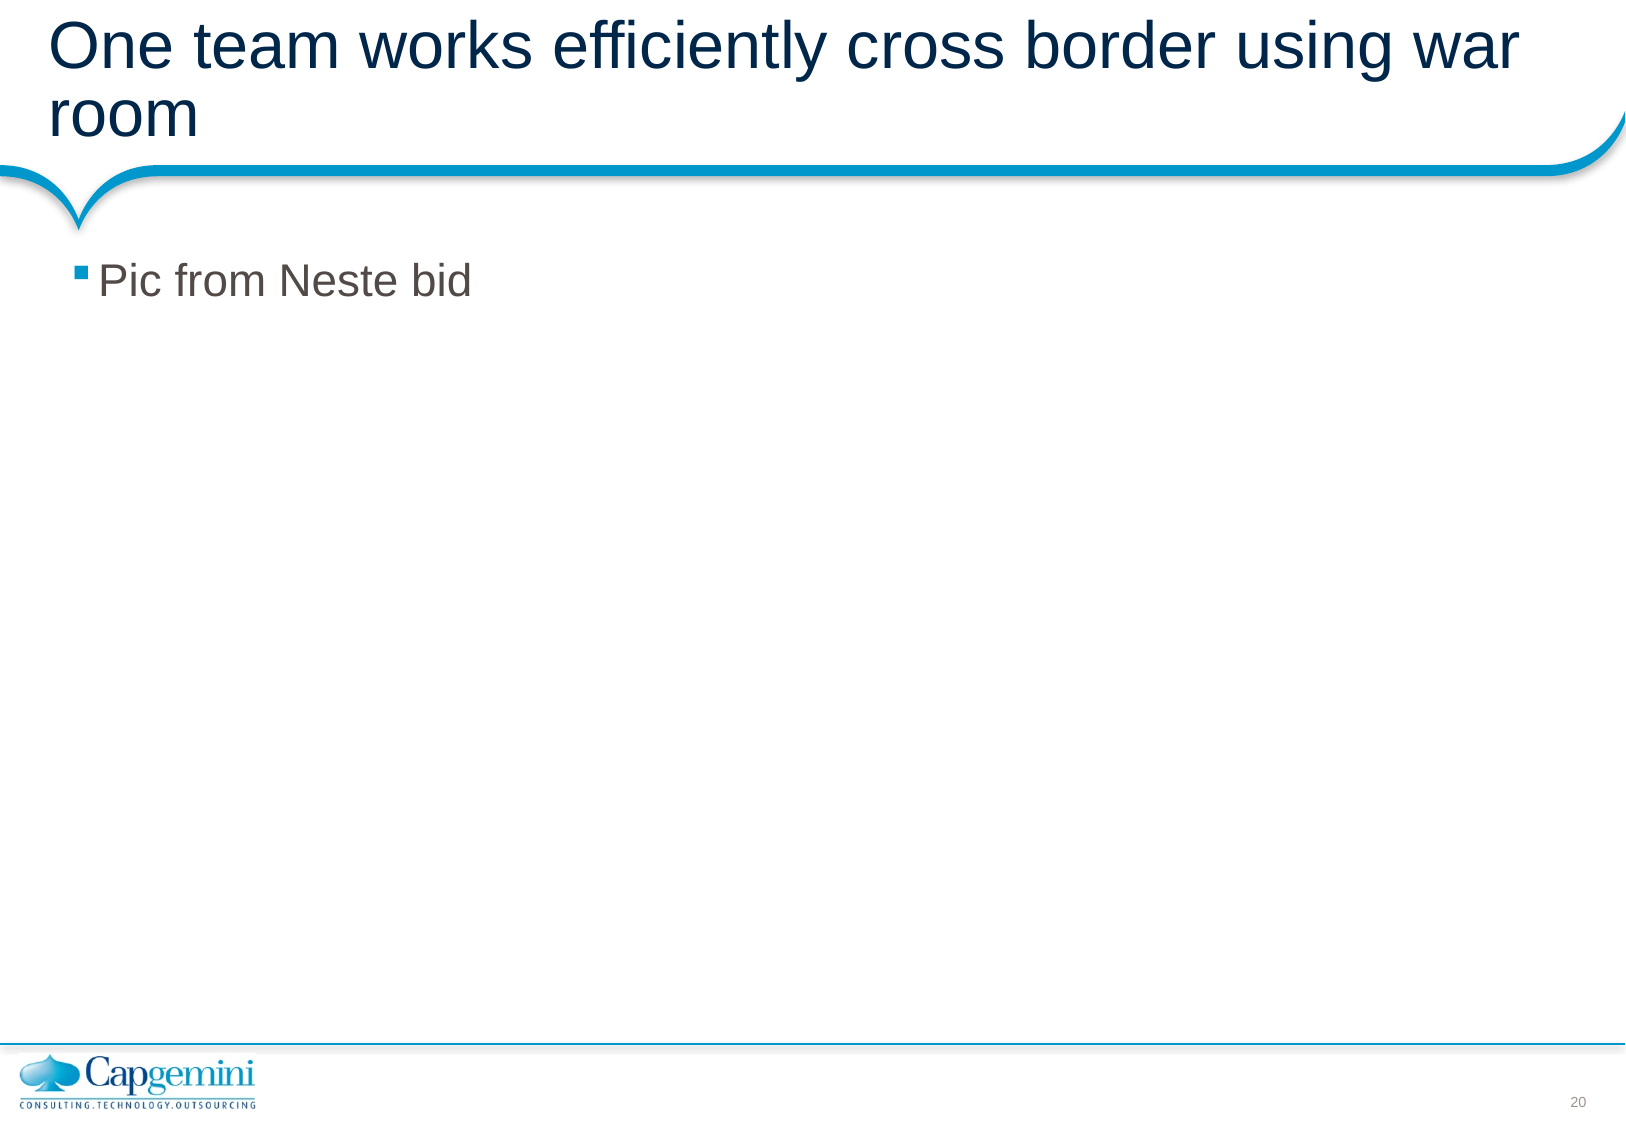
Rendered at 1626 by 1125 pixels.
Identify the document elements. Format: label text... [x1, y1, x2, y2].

title One team works efficiently cross border using war room [0, 0, 1625, 165]
picture [19, 1053, 256, 1110]
list Pic from Neste bid [53, 245, 1625, 1007]
